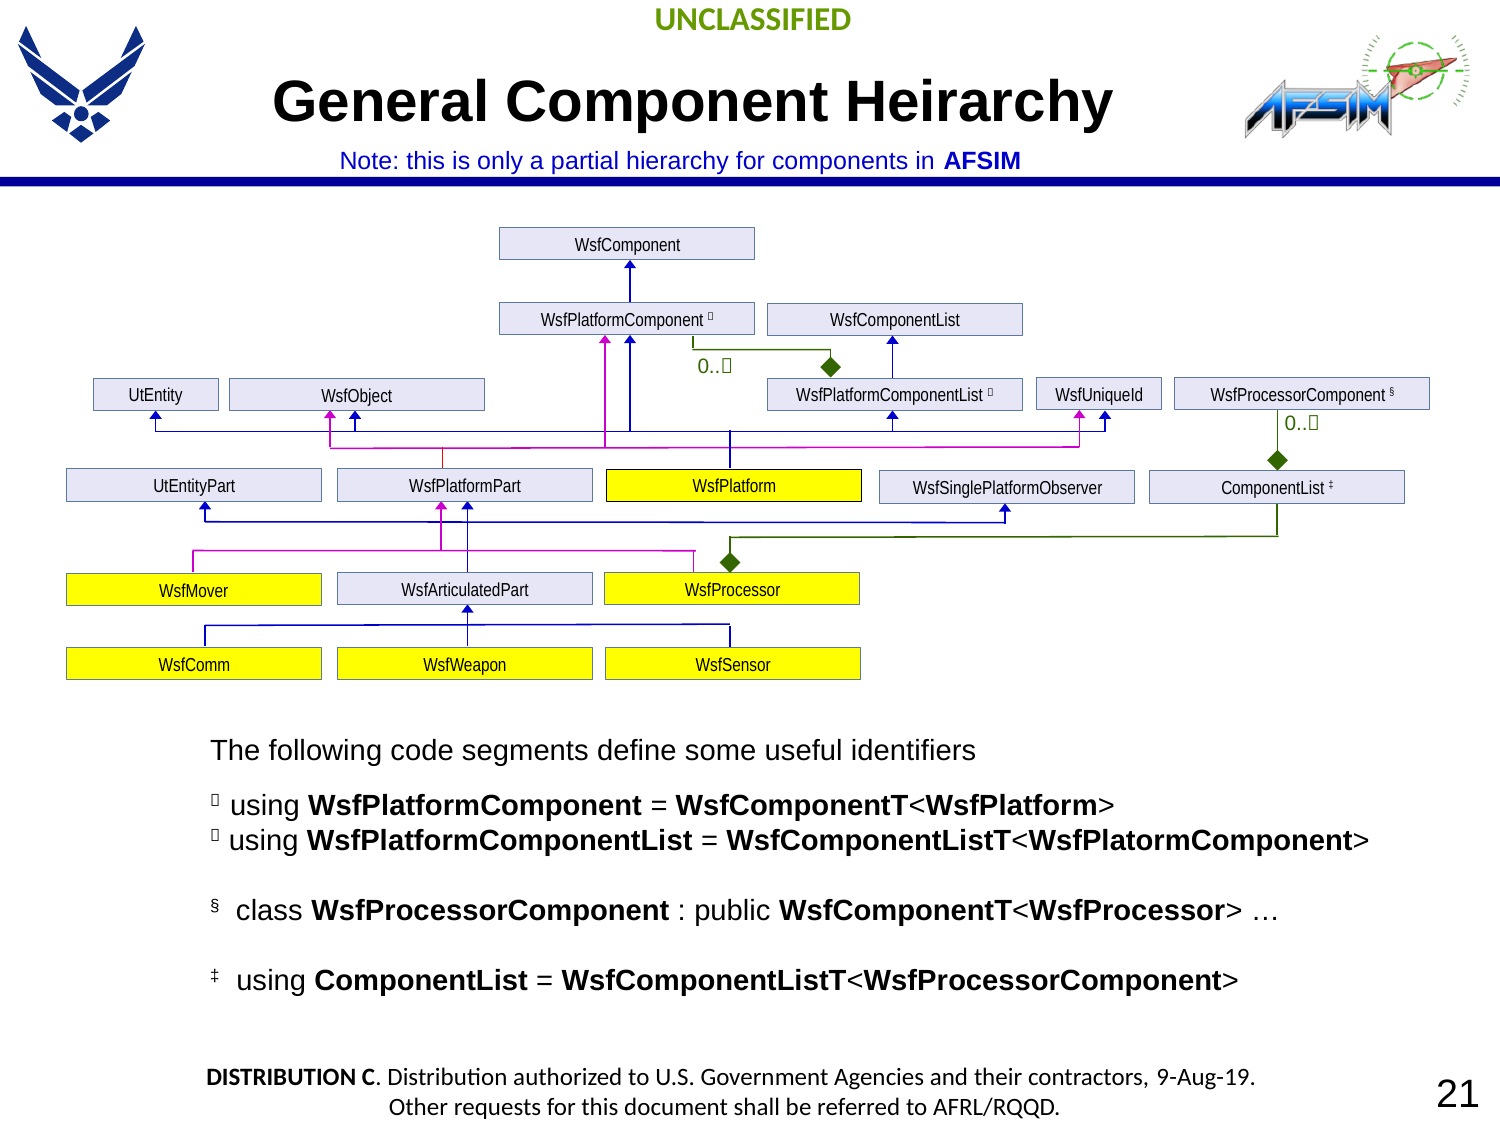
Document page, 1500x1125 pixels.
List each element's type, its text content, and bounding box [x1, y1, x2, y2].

title General Component Heirarchy [150, 4, 1238, 193]
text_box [65, 227, 1431, 680]
text_box The following code segments define some useful identifiers  using WsfPlatformComponent = WsfComponentT<WsfPlatform>  using WsfPlatformComponentList = WsfComponentListT<WsfPlatormComponent> § class WsfProcessorComponent : public WsfComponentT<WsfProcessor> … ‡ using ComponentList = WsfComponentListT<WsfProcessorComponent> [195, 723, 1385, 1039]
text_box Note: this is only a partial hierarchy for components in AFSIM [324, 136, 1037, 182]
picture [1238, 22, 1483, 147]
